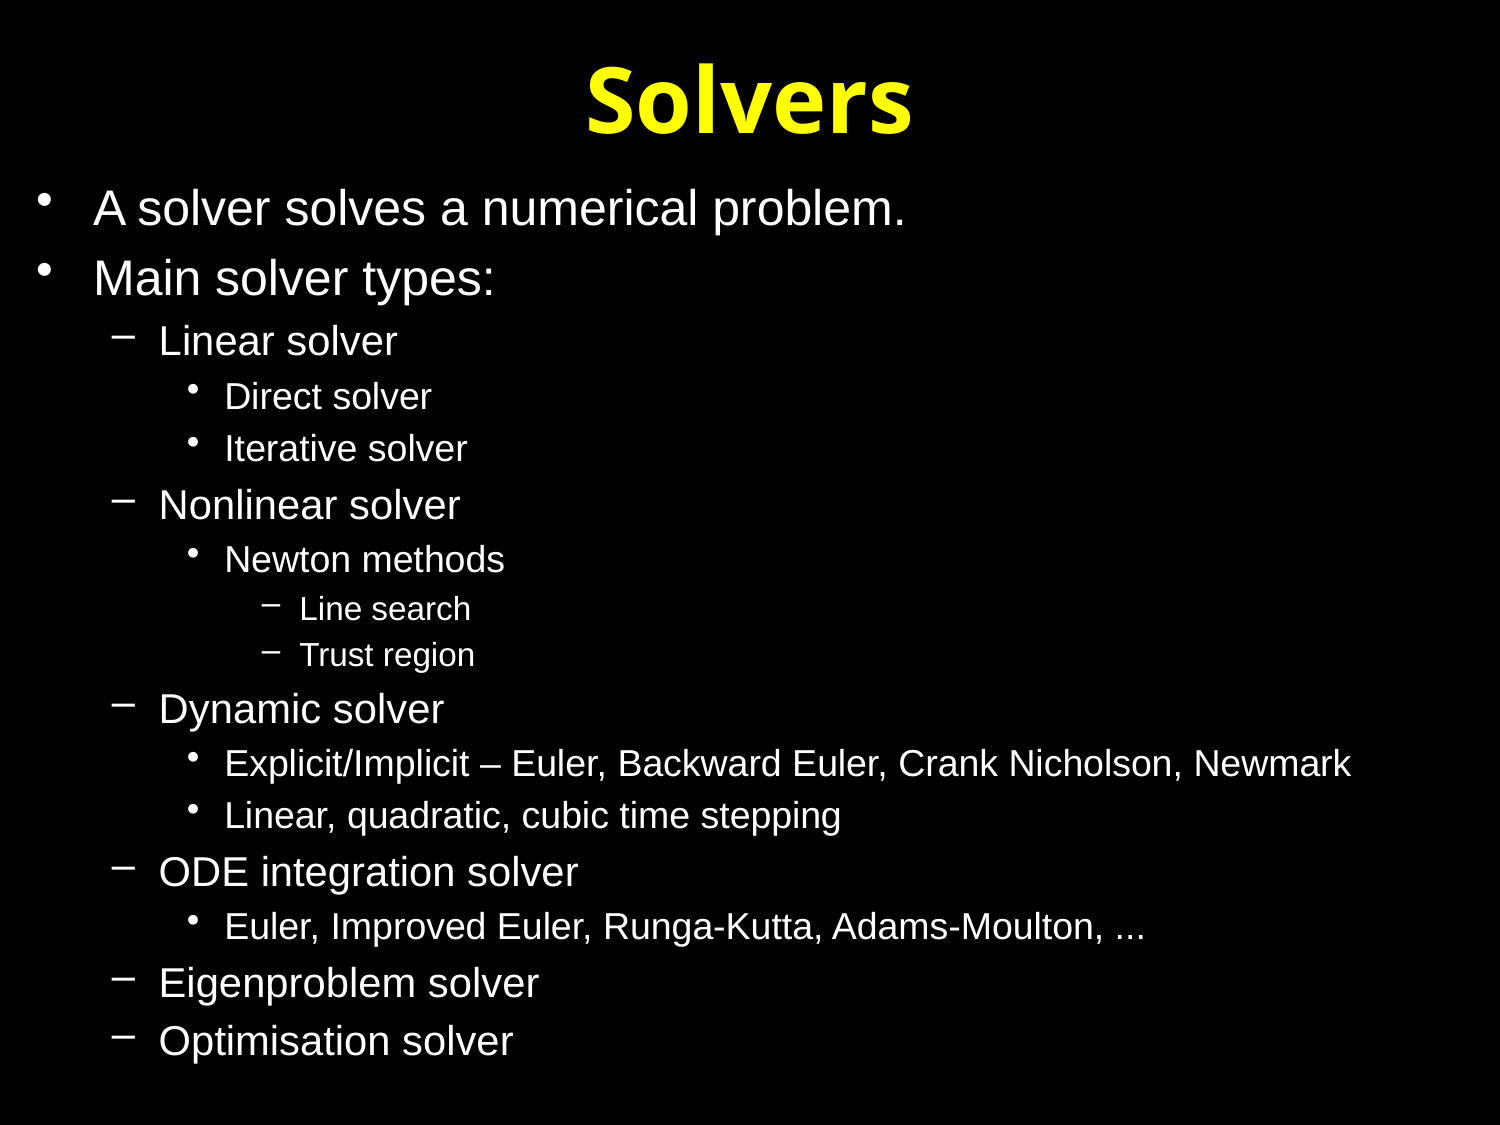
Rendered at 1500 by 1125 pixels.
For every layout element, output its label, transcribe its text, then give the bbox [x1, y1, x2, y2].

list A solver solves a numerical problem. Main solver types: Linear solver Direct solver Iterative solver Nonlinear solver Newton methods Line search Trust region Dynamic solver Explicit/Implicit – Euler, Backward Euler, Crank Nicholson, Newmark Linear, quadratic, cubic time stepping ODE integration solver Euler, Improved Euler, Runga-Kutta, Adams-Moulton, ... Eigenproblem solver Optimisation solver [21, 167, 1479, 1114]
title Solvers [74, 2, 1426, 167]
